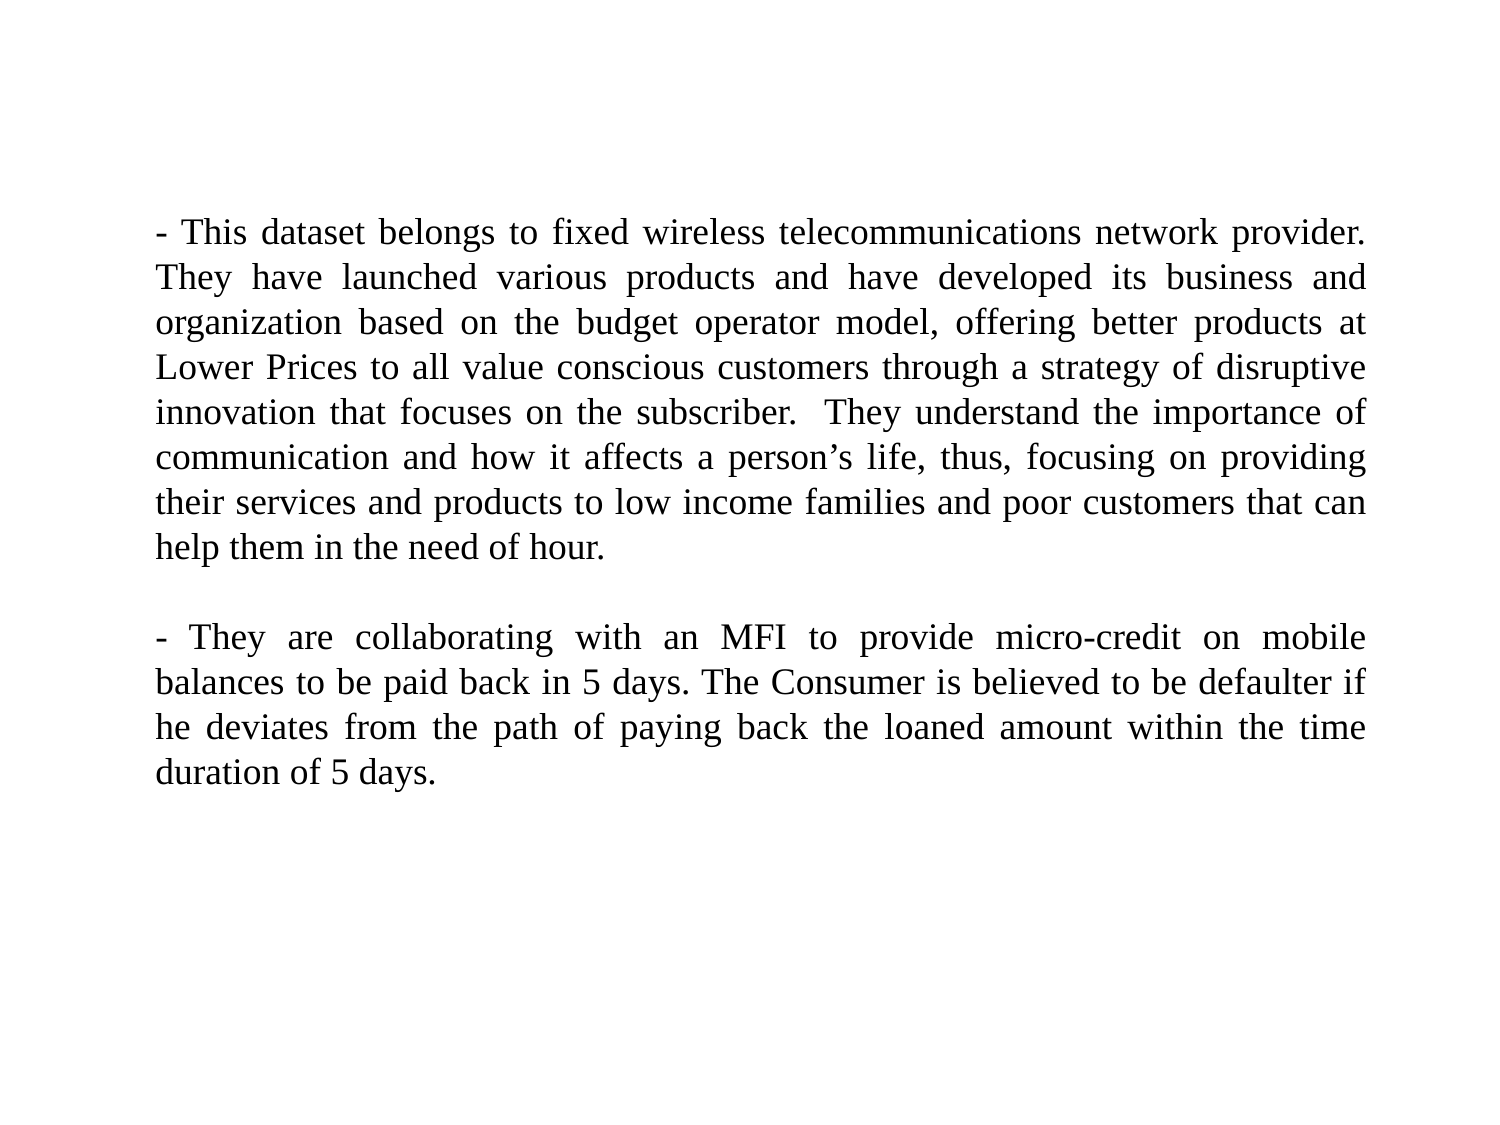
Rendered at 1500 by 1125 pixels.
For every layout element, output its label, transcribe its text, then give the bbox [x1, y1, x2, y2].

text_box - This dataset belongs to fixed wireless telecommunications network provider. They have launched various products and have developed its business and organization based on the budget operator model, offering better products at Lower Prices to all value conscious customers through a strategy of disruptive innovation that focuses on the subscriber. They understand the importance of communication and how it affects a person’s life, thus, focusing on providing their services and products to low income families and poor customers that can help them in the need of hour. - They are collaborating with an MFI to provide micro-credit on mobile balances to be paid back in 5 days. The Consumer is believed to be defaulter if he deviates from the path of paying back the loaned amount within the time duration of 5 days. [140, 199, 1383, 800]
